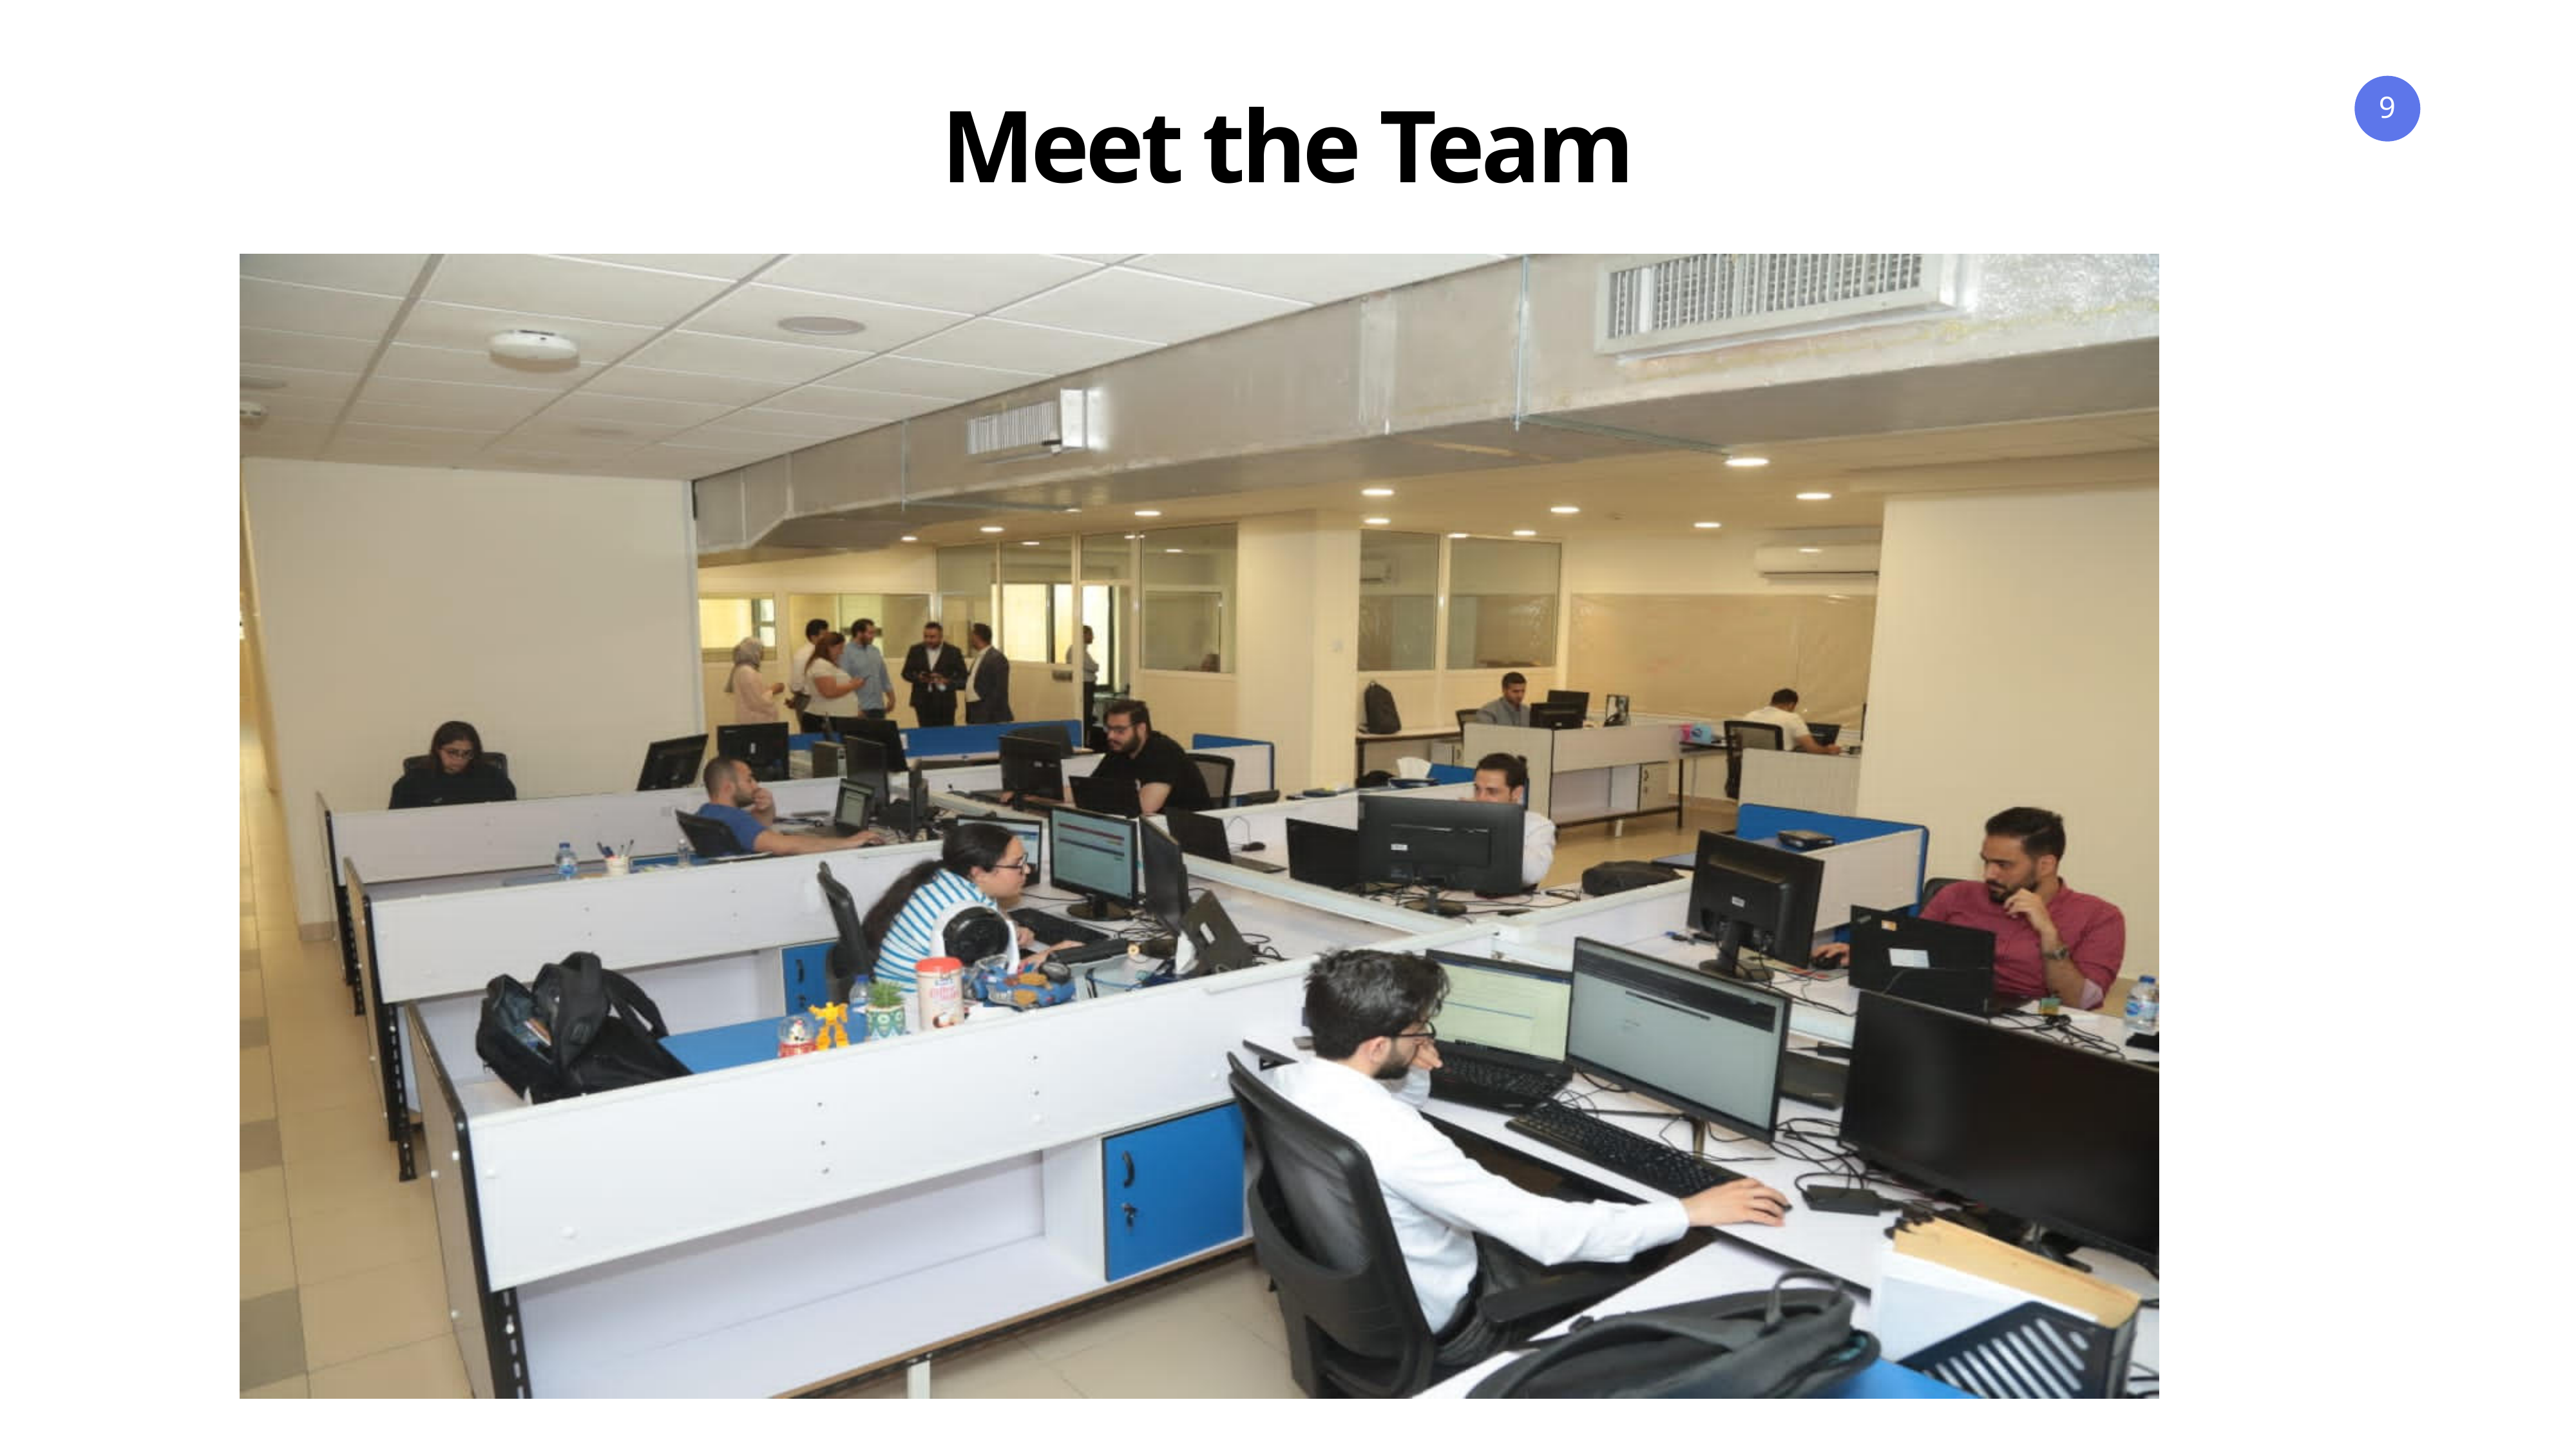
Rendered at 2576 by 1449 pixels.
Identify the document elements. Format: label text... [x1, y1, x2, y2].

text_box Meet the Team [160, 78, 2416, 207]
picture [240, 254, 2159, 1399]
